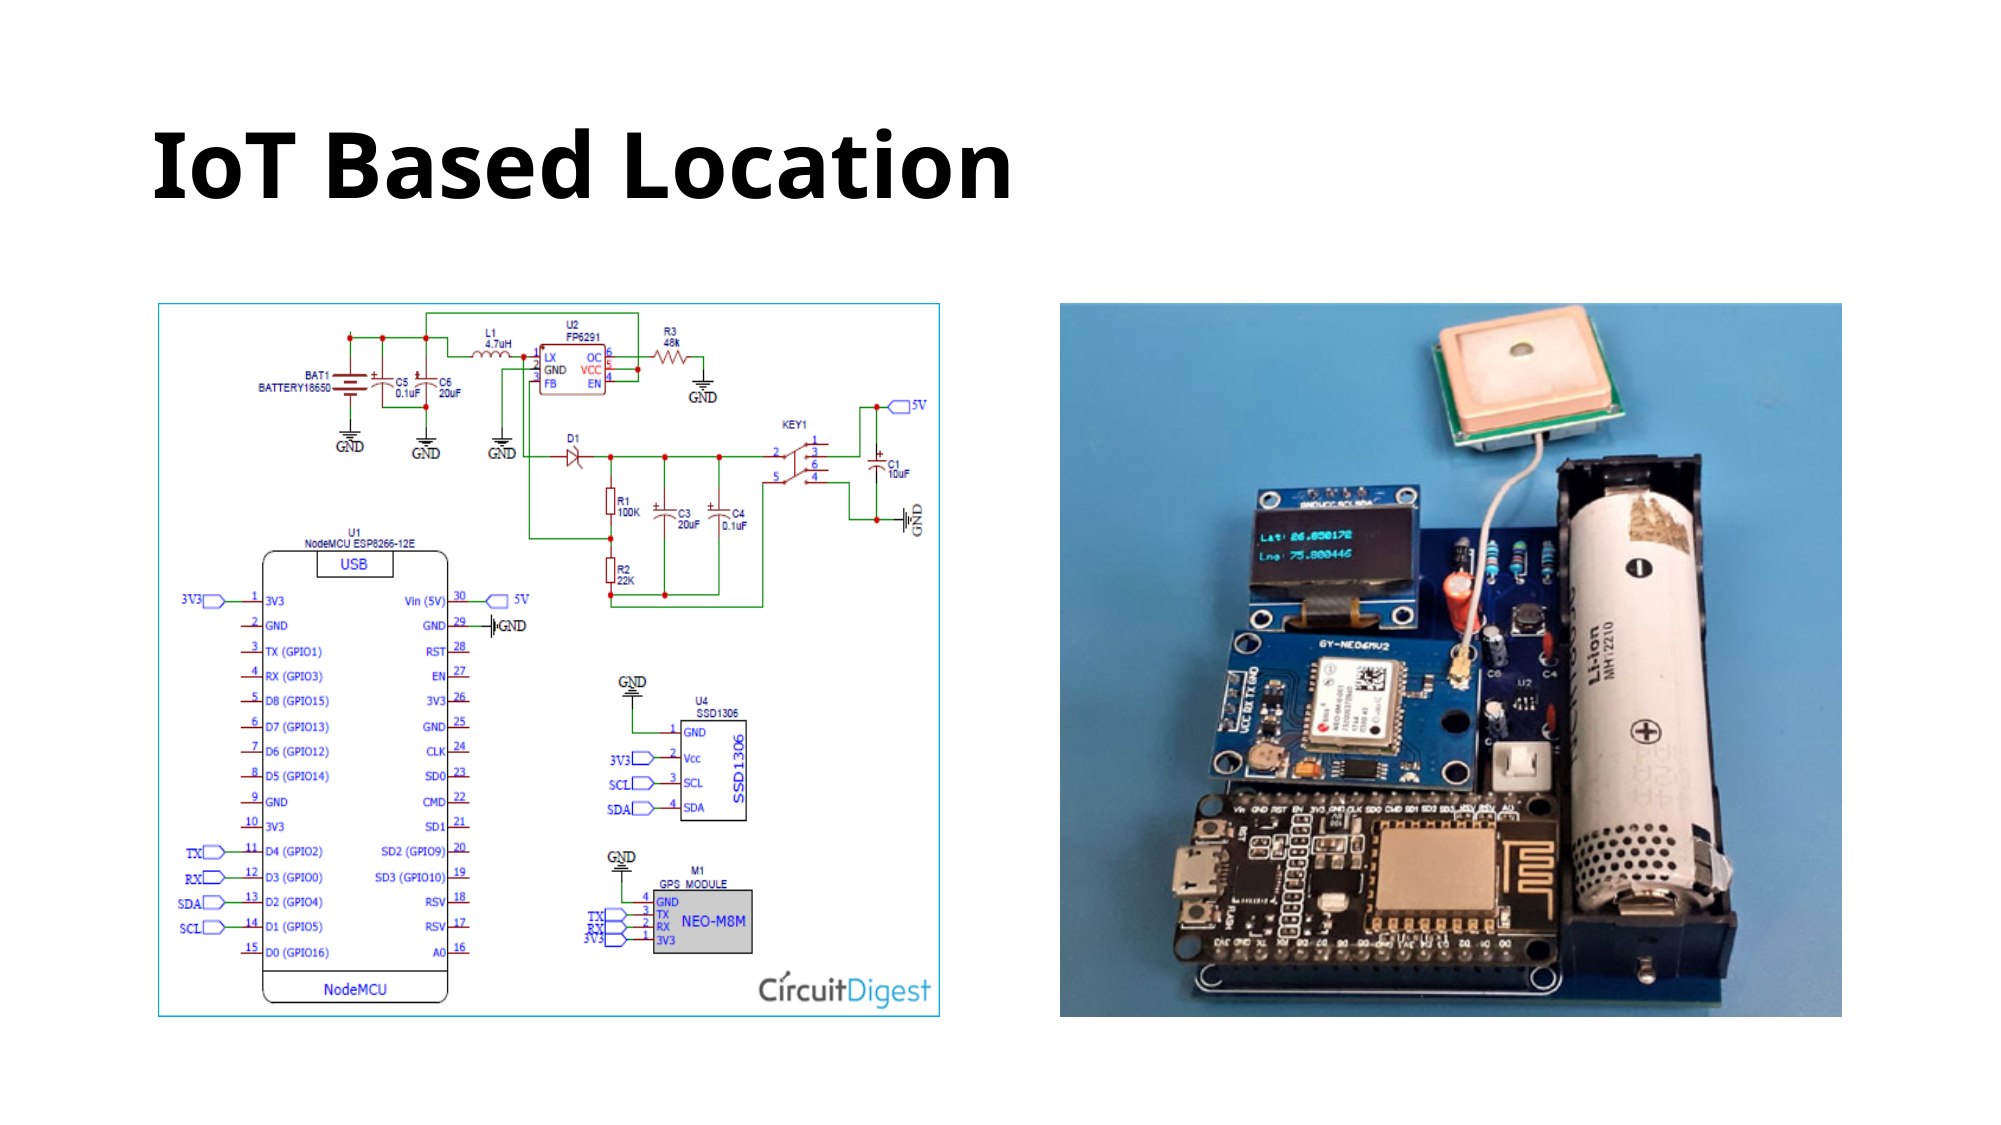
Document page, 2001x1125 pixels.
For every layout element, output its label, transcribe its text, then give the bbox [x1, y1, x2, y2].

title IoT Based Location [137, 59, 1863, 278]
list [158, 303, 940, 1018]
picture [1060, 303, 1842, 1018]
